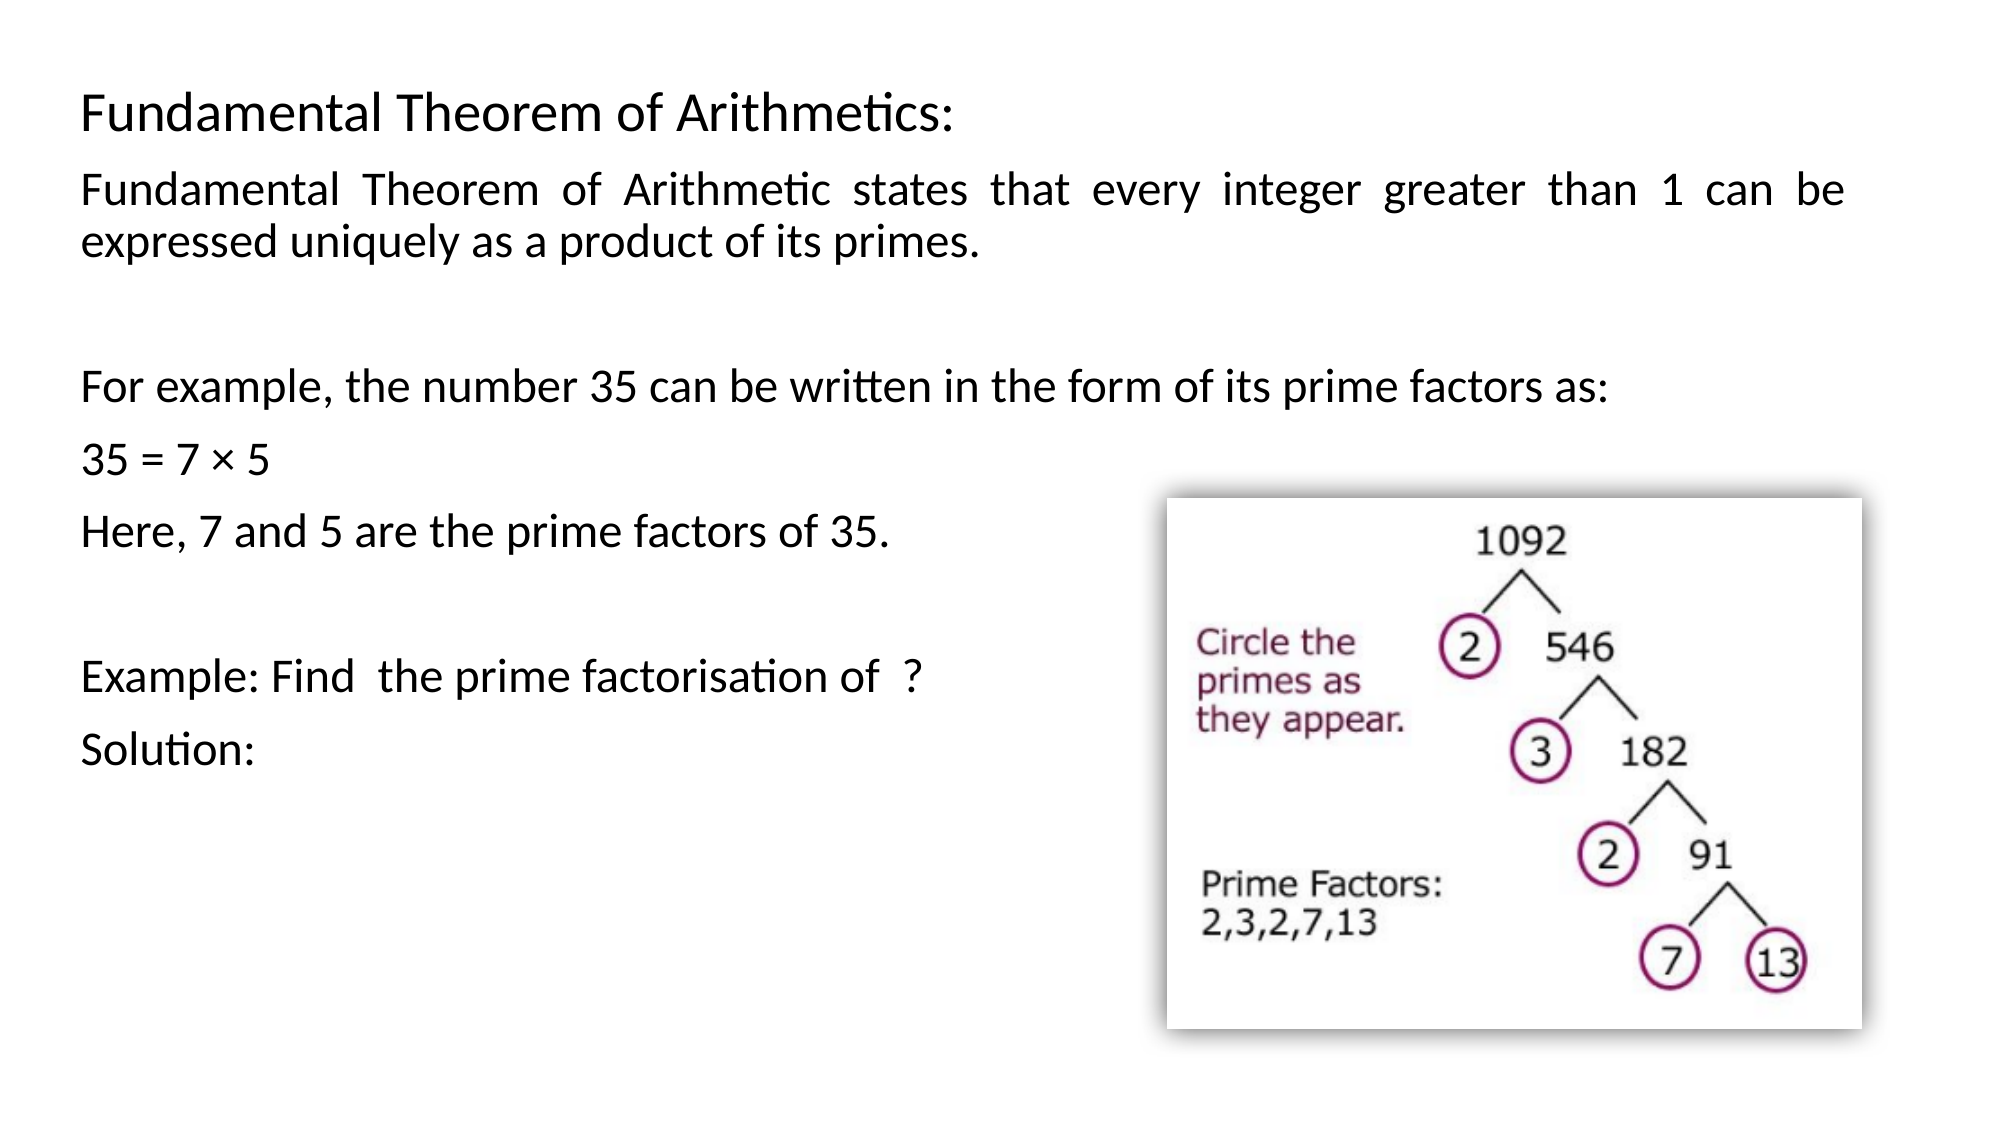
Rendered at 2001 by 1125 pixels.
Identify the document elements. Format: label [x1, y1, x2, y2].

picture [1167, 498, 1862, 1029]
